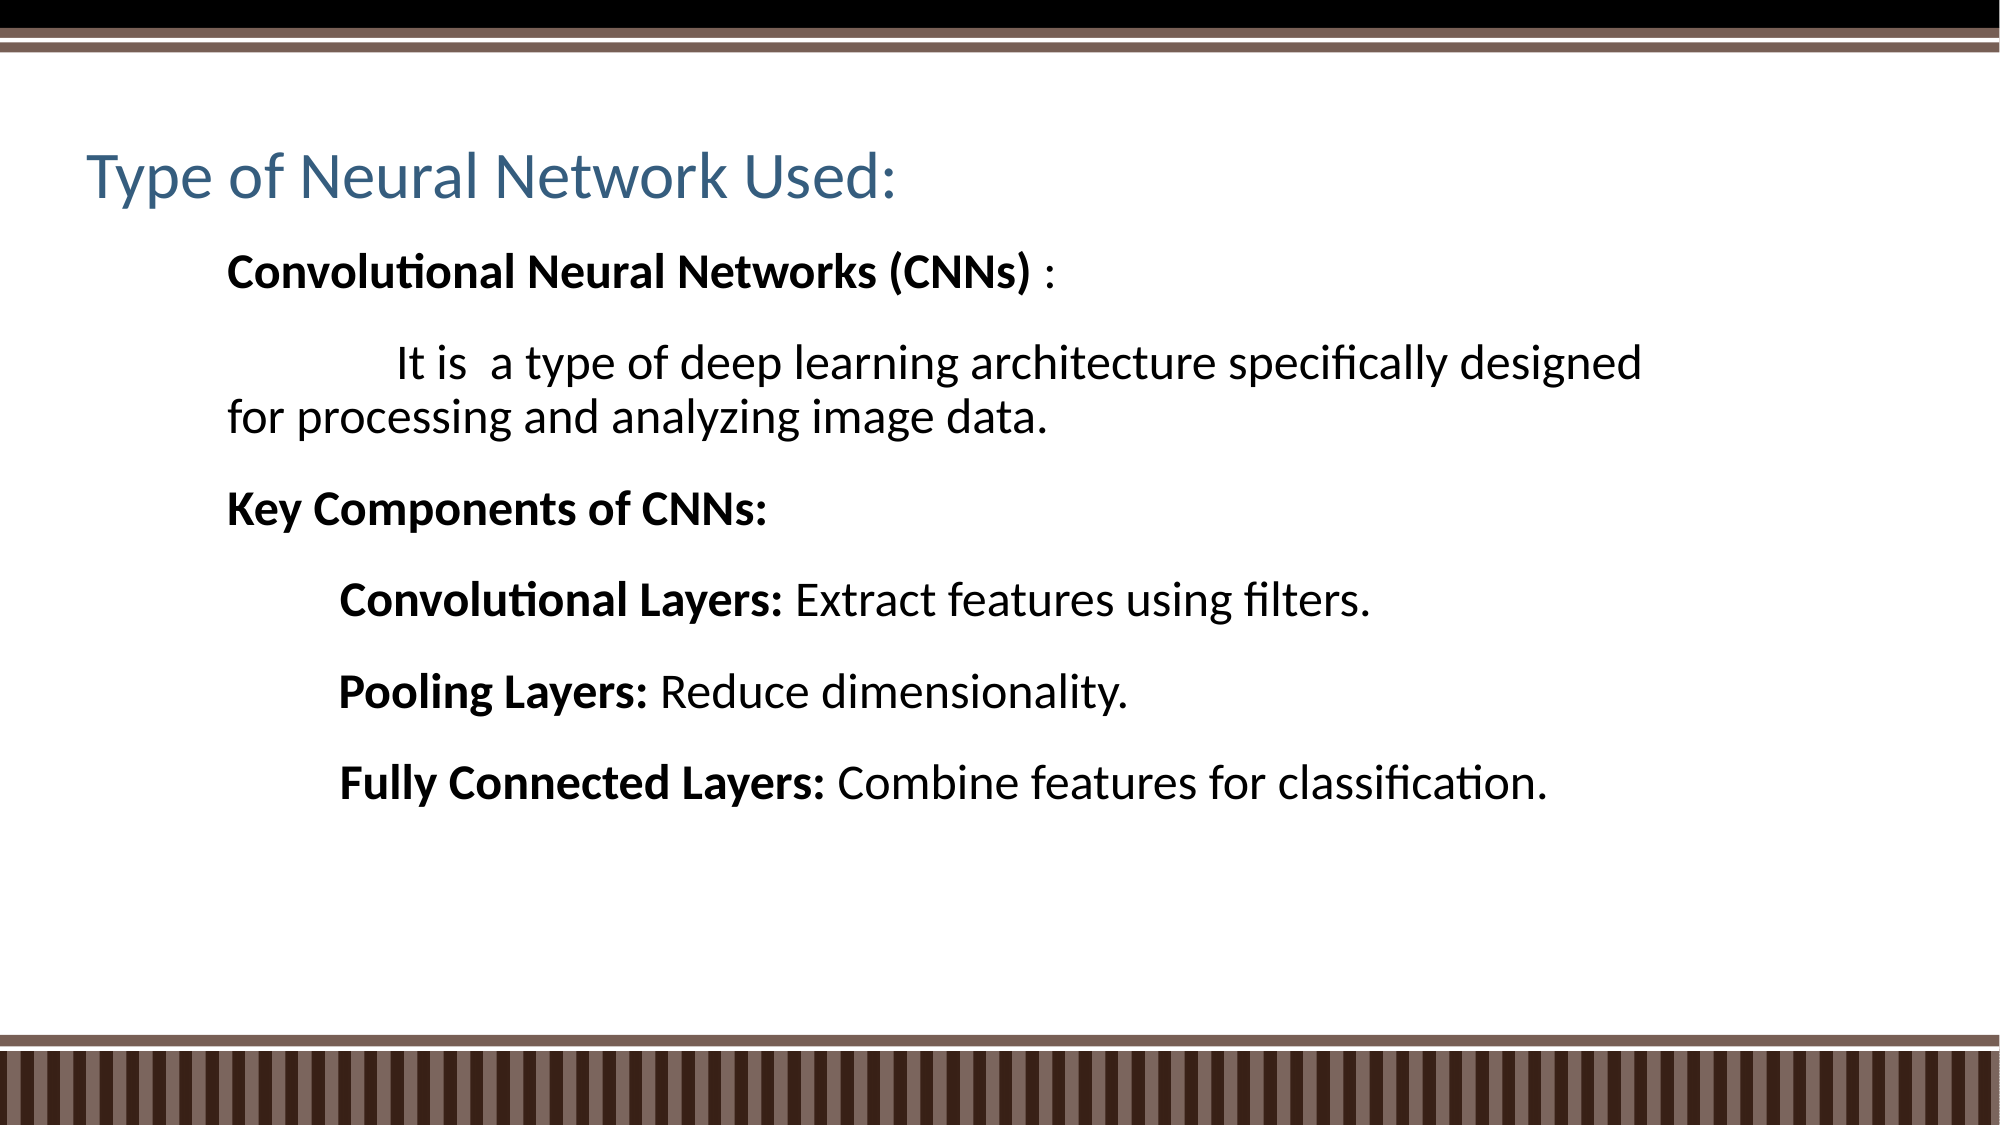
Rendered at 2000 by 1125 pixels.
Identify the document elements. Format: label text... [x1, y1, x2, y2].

title Type of Neural Network Used: [70, 46, 1571, 221]
list Convolutional Neural Networks (CNNs) : It is a type of deep learning architecture specifically designed for processing and analyzing image data. Key Components of CNNs: Convolutional Layers: Extract features using filters. Pooling Layers: Reduce dimensionality. Fully Connected Layers: Combine features for classification. [212, 237, 1713, 845]
